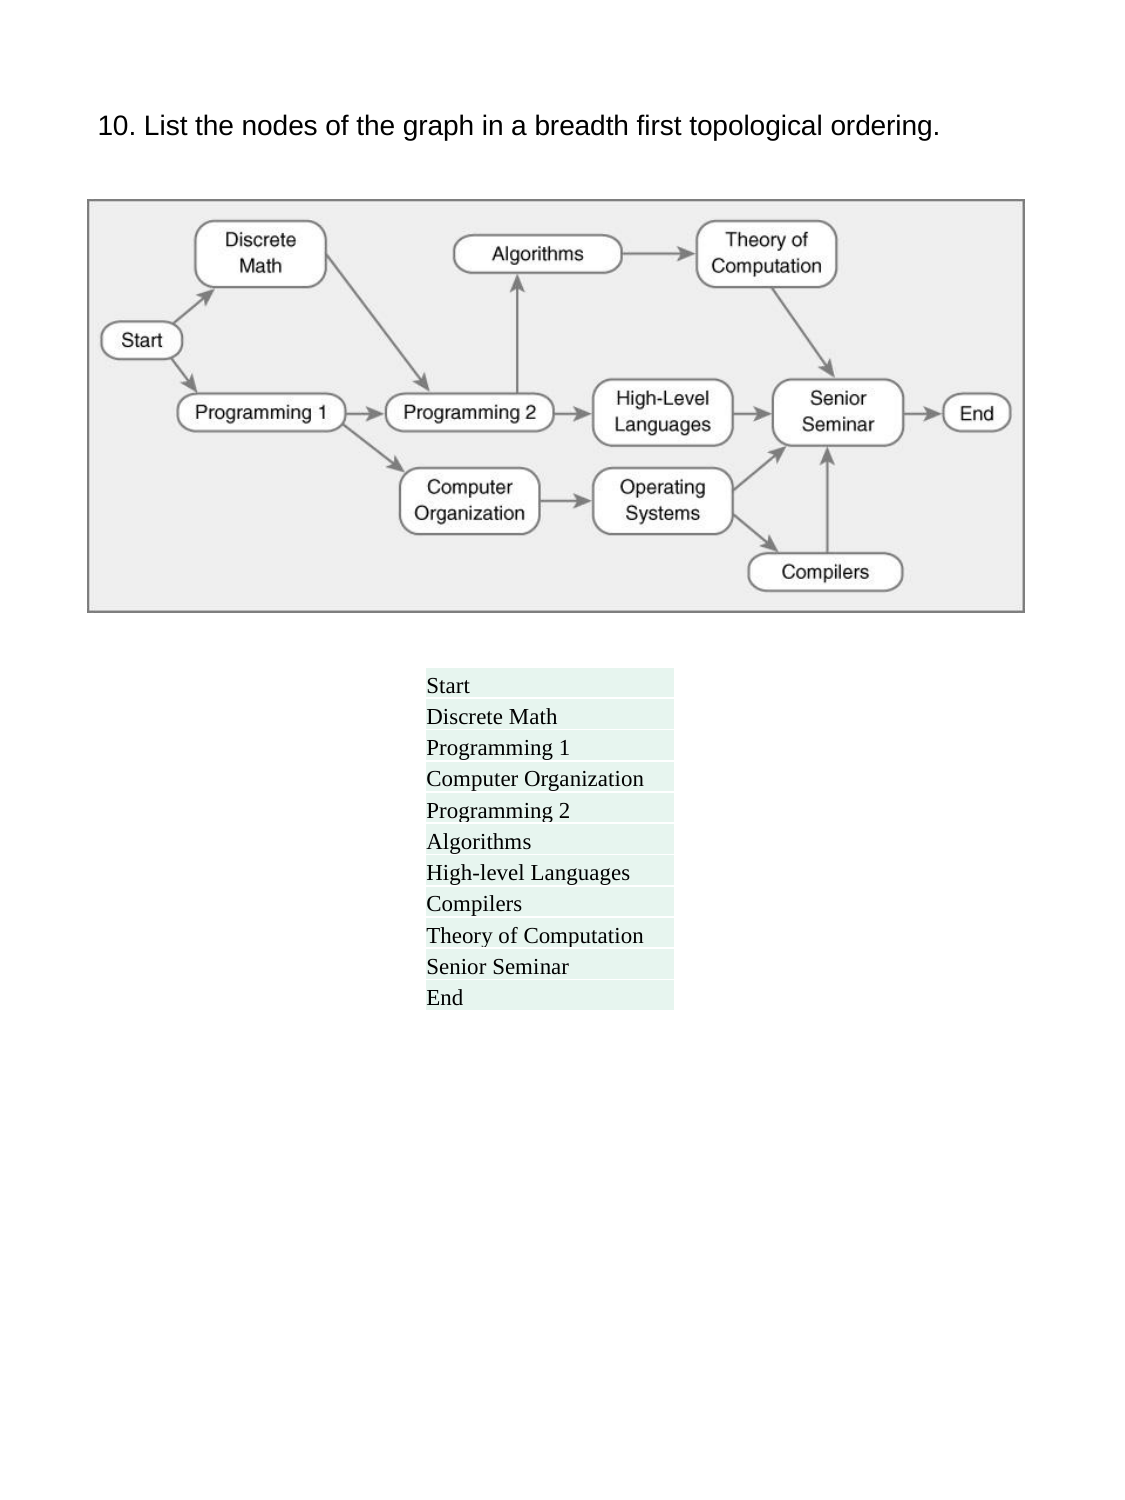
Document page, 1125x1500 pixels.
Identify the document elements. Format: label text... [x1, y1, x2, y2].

table_cell Discrete Math [426, 699, 674, 729]
text_box 10. List the nodes of the graph in a breadth first topological ordering. [82, 99, 956, 149]
table_cell End [426, 980, 674, 1010]
table_cell Compilers [426, 887, 674, 916]
table_cell Algorithms [426, 824, 674, 854]
table_cell Programming 2 [426, 793, 674, 822]
table_cell Programming 1 [426, 730, 674, 760]
picture [87, 199, 1026, 613]
table_cell Computer Organization [426, 762, 674, 791]
table_cell High-level Languages [426, 855, 674, 885]
table_header Start [426, 668, 674, 697]
table_cell Senior Seminar [426, 949, 674, 979]
table_cell Theory of Computation [426, 918, 674, 947]
